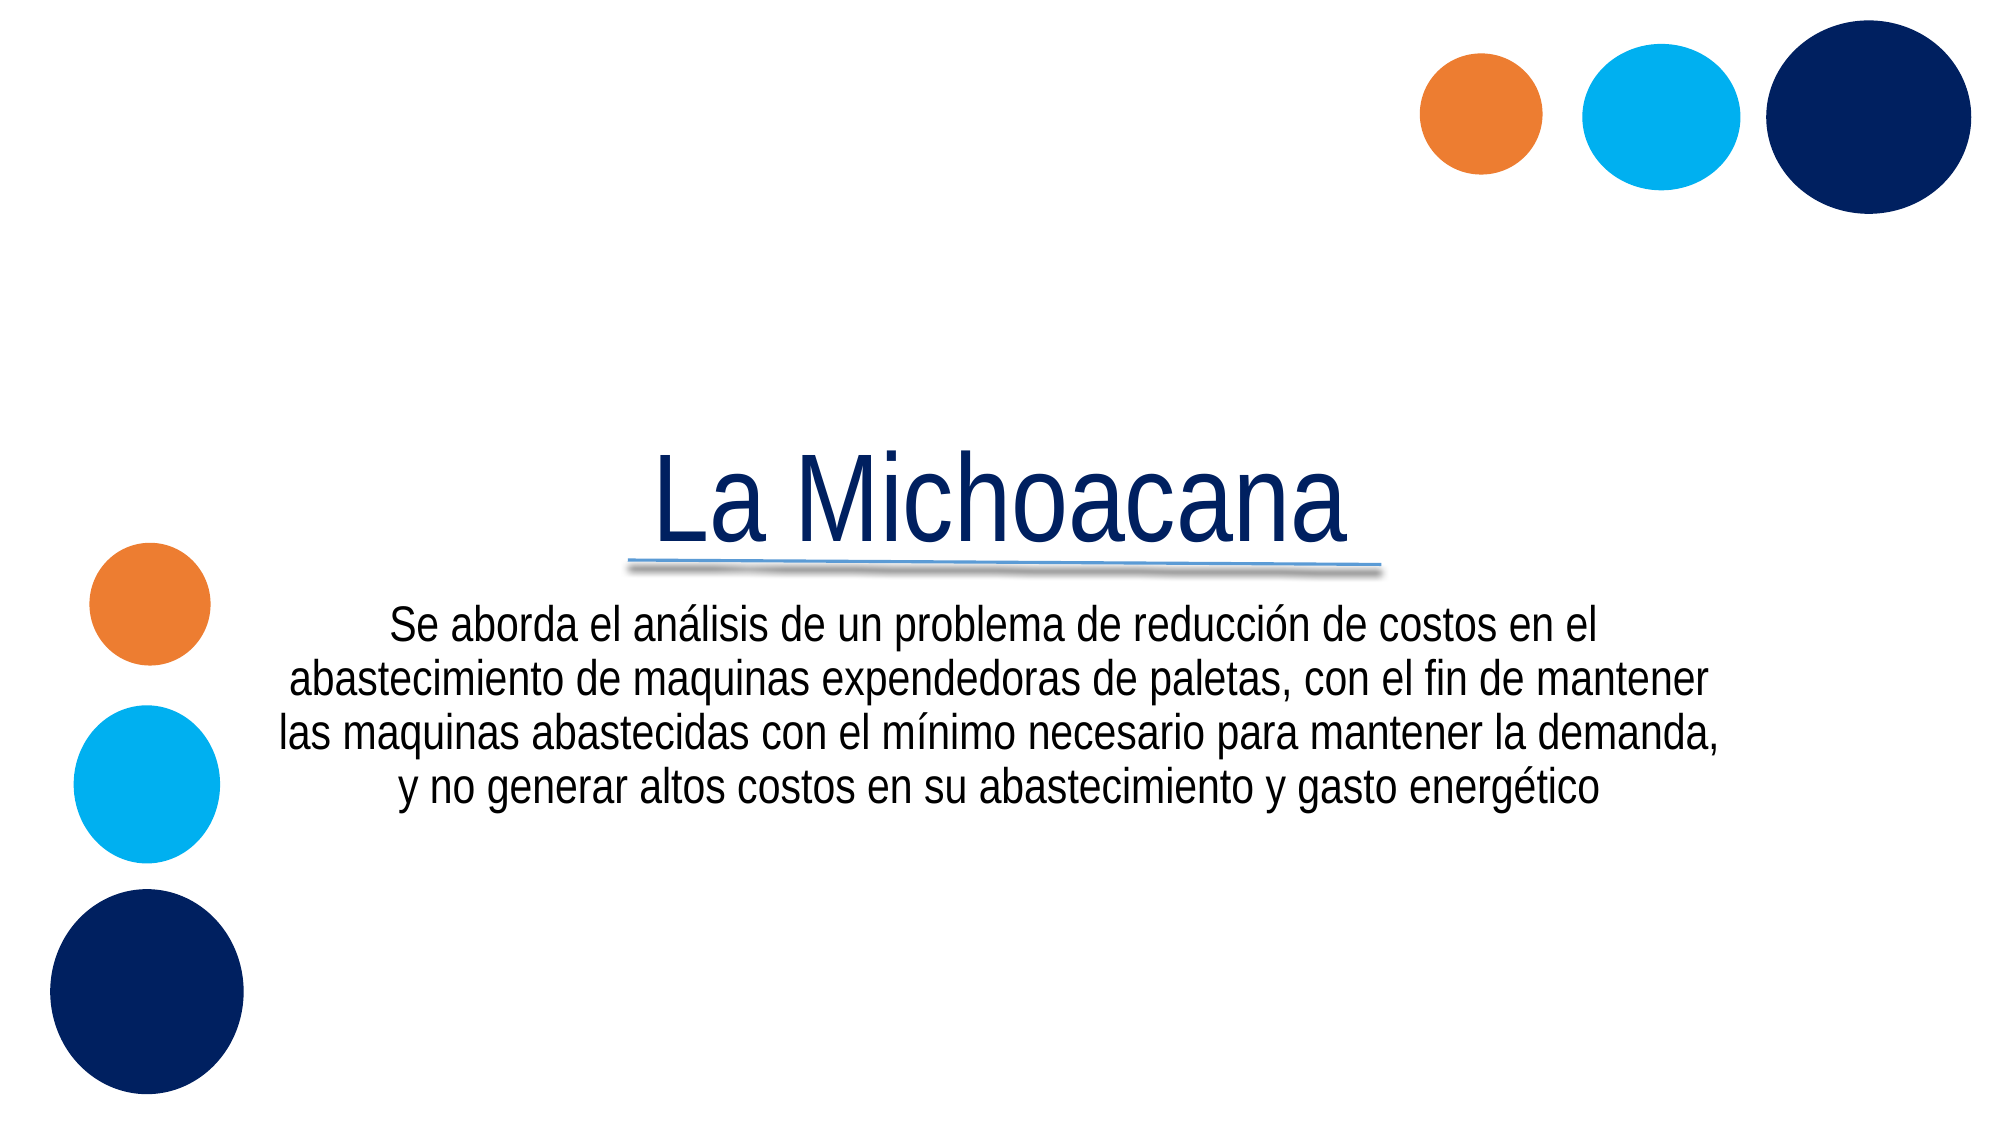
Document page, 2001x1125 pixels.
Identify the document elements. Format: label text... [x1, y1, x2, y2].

text_box [1418, 52, 1544, 176]
subtitle Se aborda el análisis de un problema de reducción de costos en el abastecimiento de maquinas expendedoras de paletas, con el fin de mantener las maquinas abastecidas con el mínimo necesario para mantener la demanda, y no generar altos costos en su abastecimiento y gasto energético [249, 590, 1750, 863]
text_box [1581, 42, 1742, 192]
title La Michoacana [249, 184, 1750, 576]
text_box [1765, 19, 1973, 215]
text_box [627, 560, 1382, 565]
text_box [0, 721, 423, 916]
